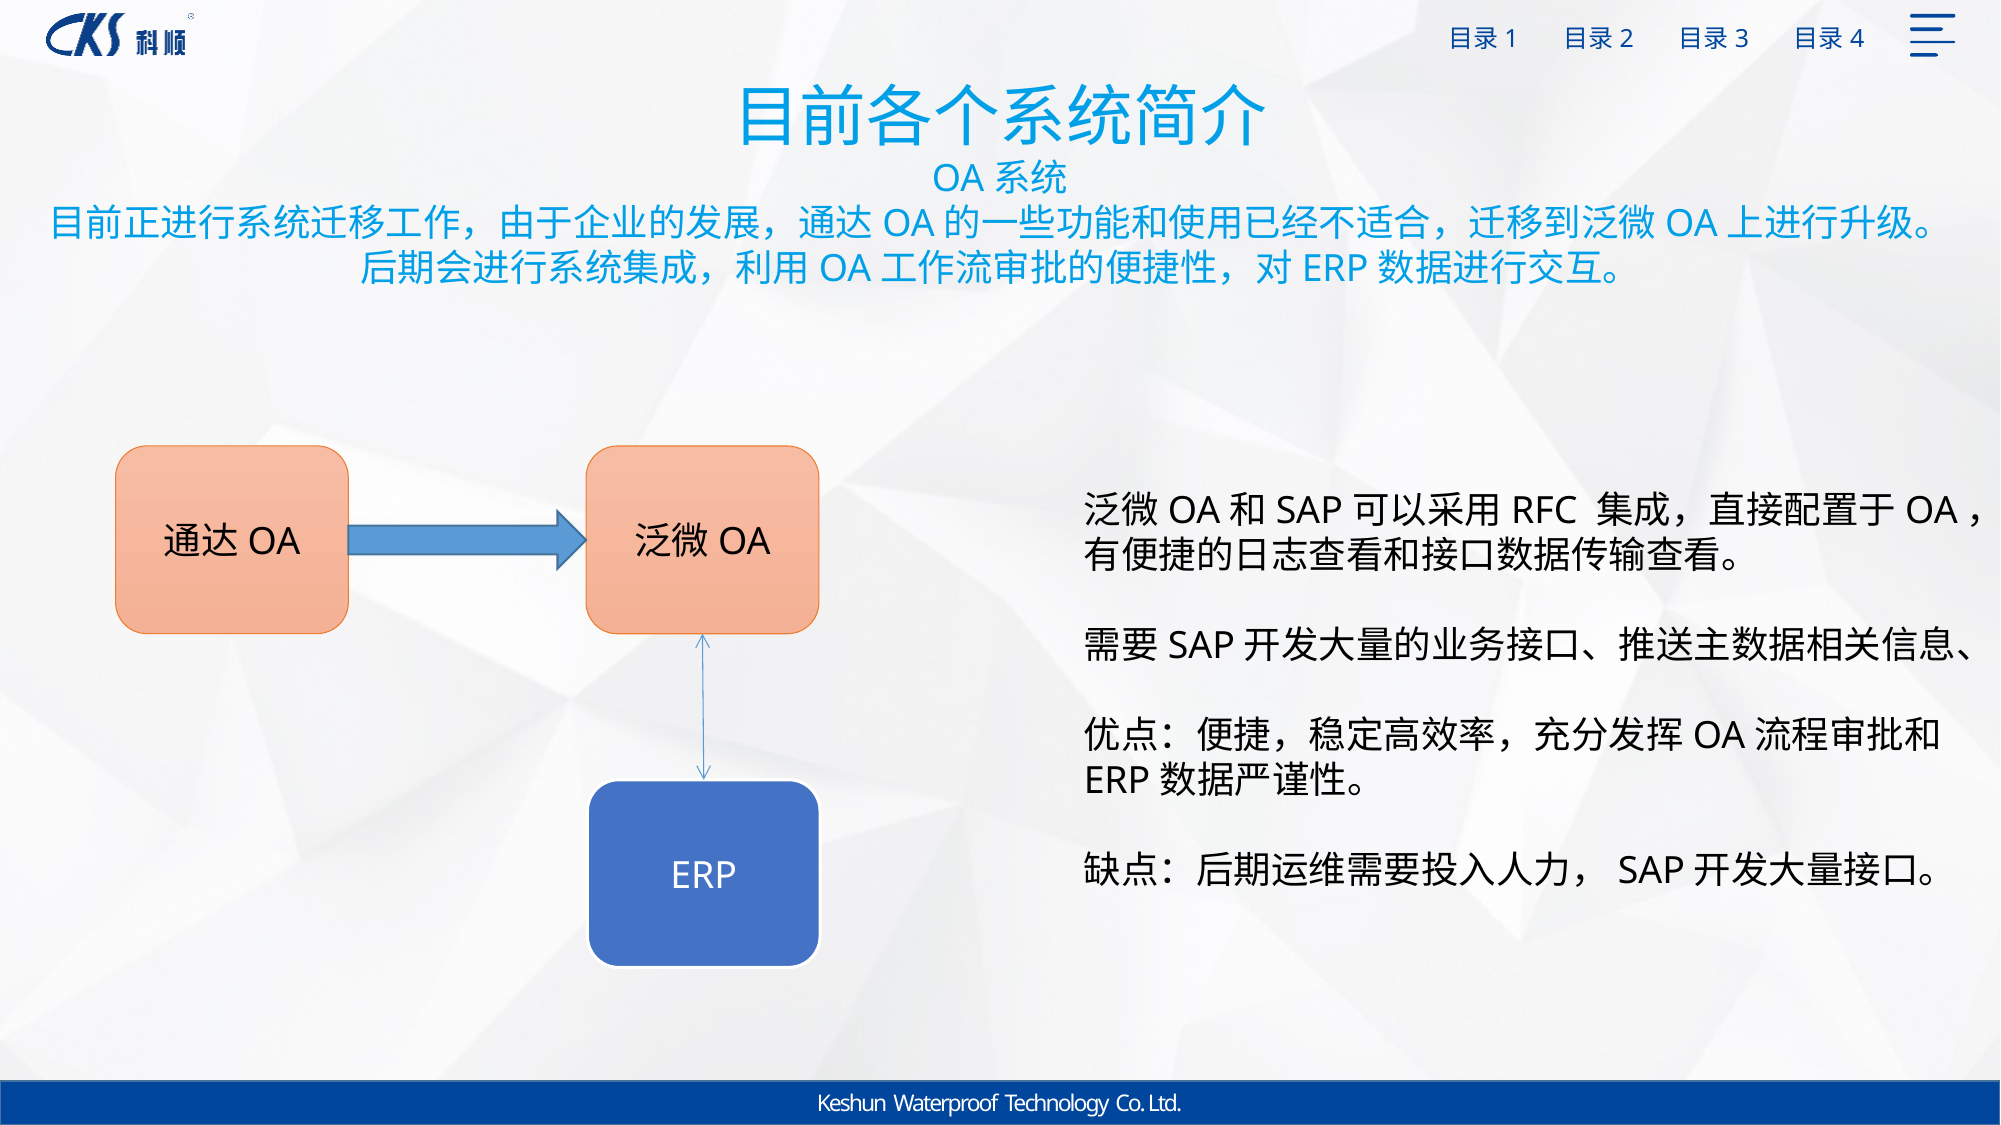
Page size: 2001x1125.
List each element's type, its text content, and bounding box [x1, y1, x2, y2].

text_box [0, 1081, 2000, 1125]
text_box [115, 445, 819, 634]
text_box ERP [585, 778, 822, 970]
picture [0, 0, 2001, 1125]
text_box 目前各个系统简介 OA系统 目前正进行系统迁移工作，由于企业的发展，通达OA的一些功能和使用已经不适合，迁移到泛微OA上进行升级。 后期会进行系统集成，利用OA工作流审批的便捷性，对ERP数据进行交互。 [0, 66, 2000, 297]
text_box 泛微OA和SAP可以采用RFC 集成，直接配置于OA， 有便捷的日志查看和接口数据传输查看。 需要SAP开发大量的业务接口、推送主数据相关信息、 优点：便捷，稳定高效率，充分发挥OA流程审批和 ERP数据严谨性。 缺点：后期运维需要投入人力，SAP开发大量接口。 [1069, 478, 2000, 899]
